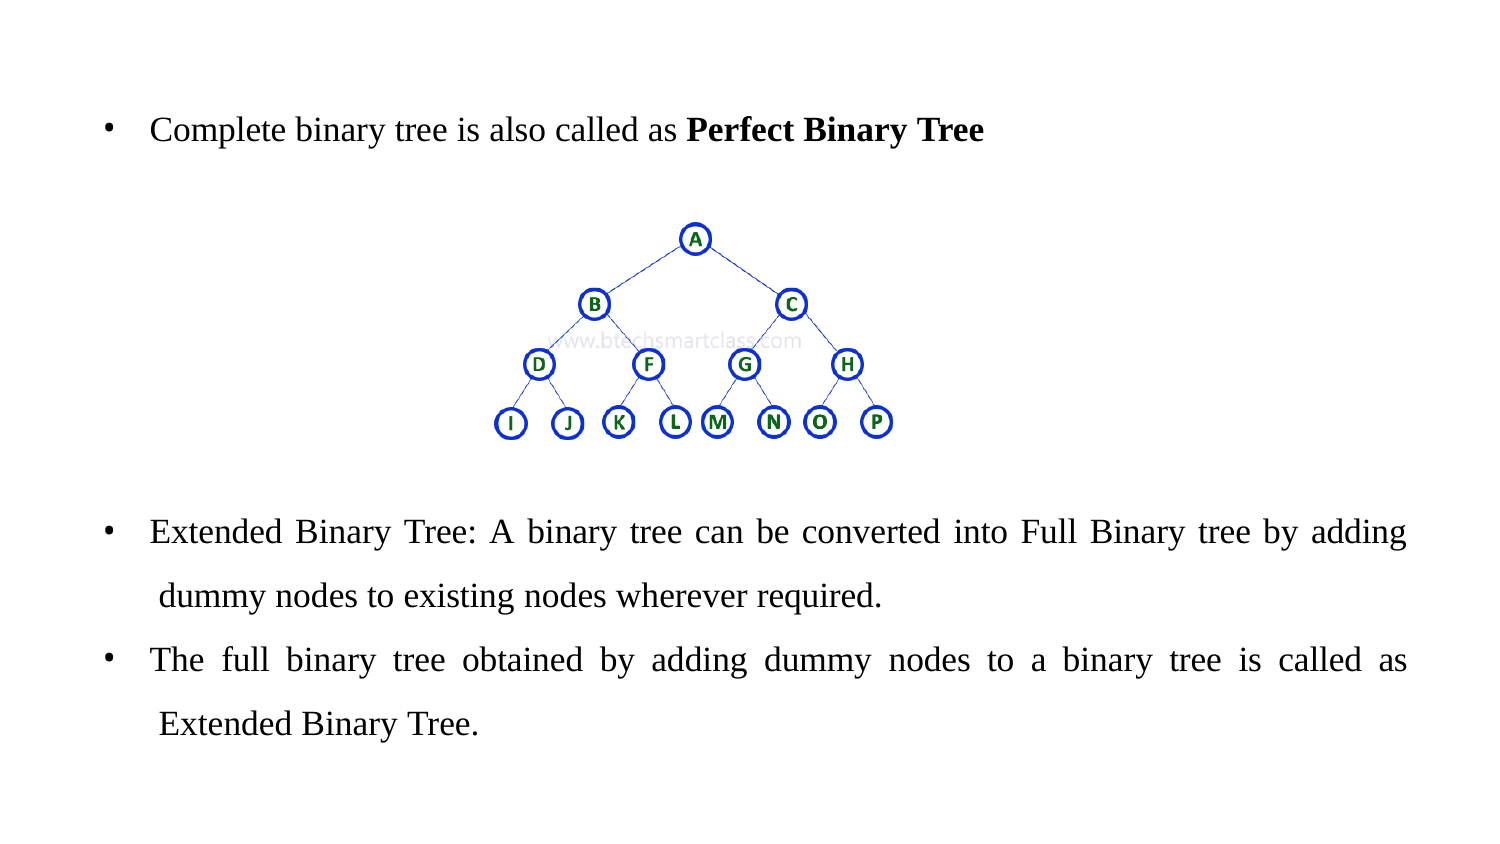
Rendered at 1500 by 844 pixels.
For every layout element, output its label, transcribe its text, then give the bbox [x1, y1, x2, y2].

text_box Complete binary tree is also called as Perfect Binary Tree [100, 103, 991, 149]
picture [494, 222, 893, 441]
text_box Extended Binary Tree: A binary tree can be converted into Full Binary tree by adding dummy nodes to existing nodes wherever required. The full binary tree obtained by adding dummy nodes to a binary tree is called as Extended Binary Tree. [100, 484, 1412, 742]
